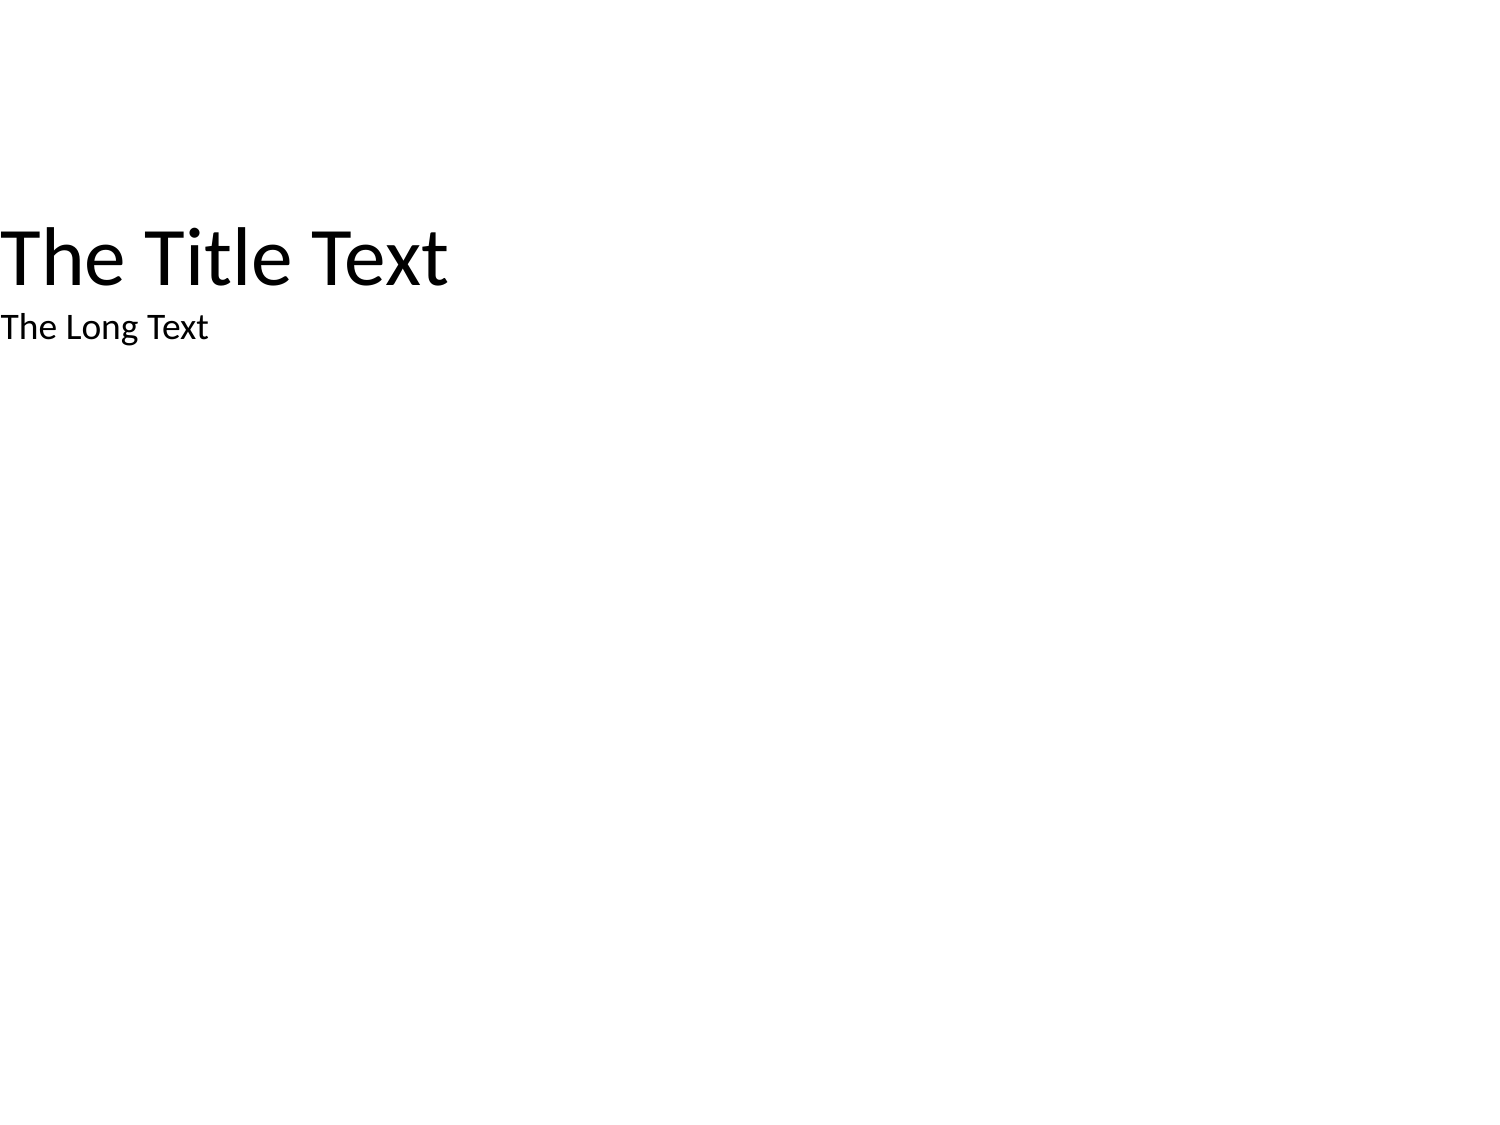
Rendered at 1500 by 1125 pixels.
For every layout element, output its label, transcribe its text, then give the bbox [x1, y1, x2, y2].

text_box The Title Text The Long Text [0, 149, 465, 355]
